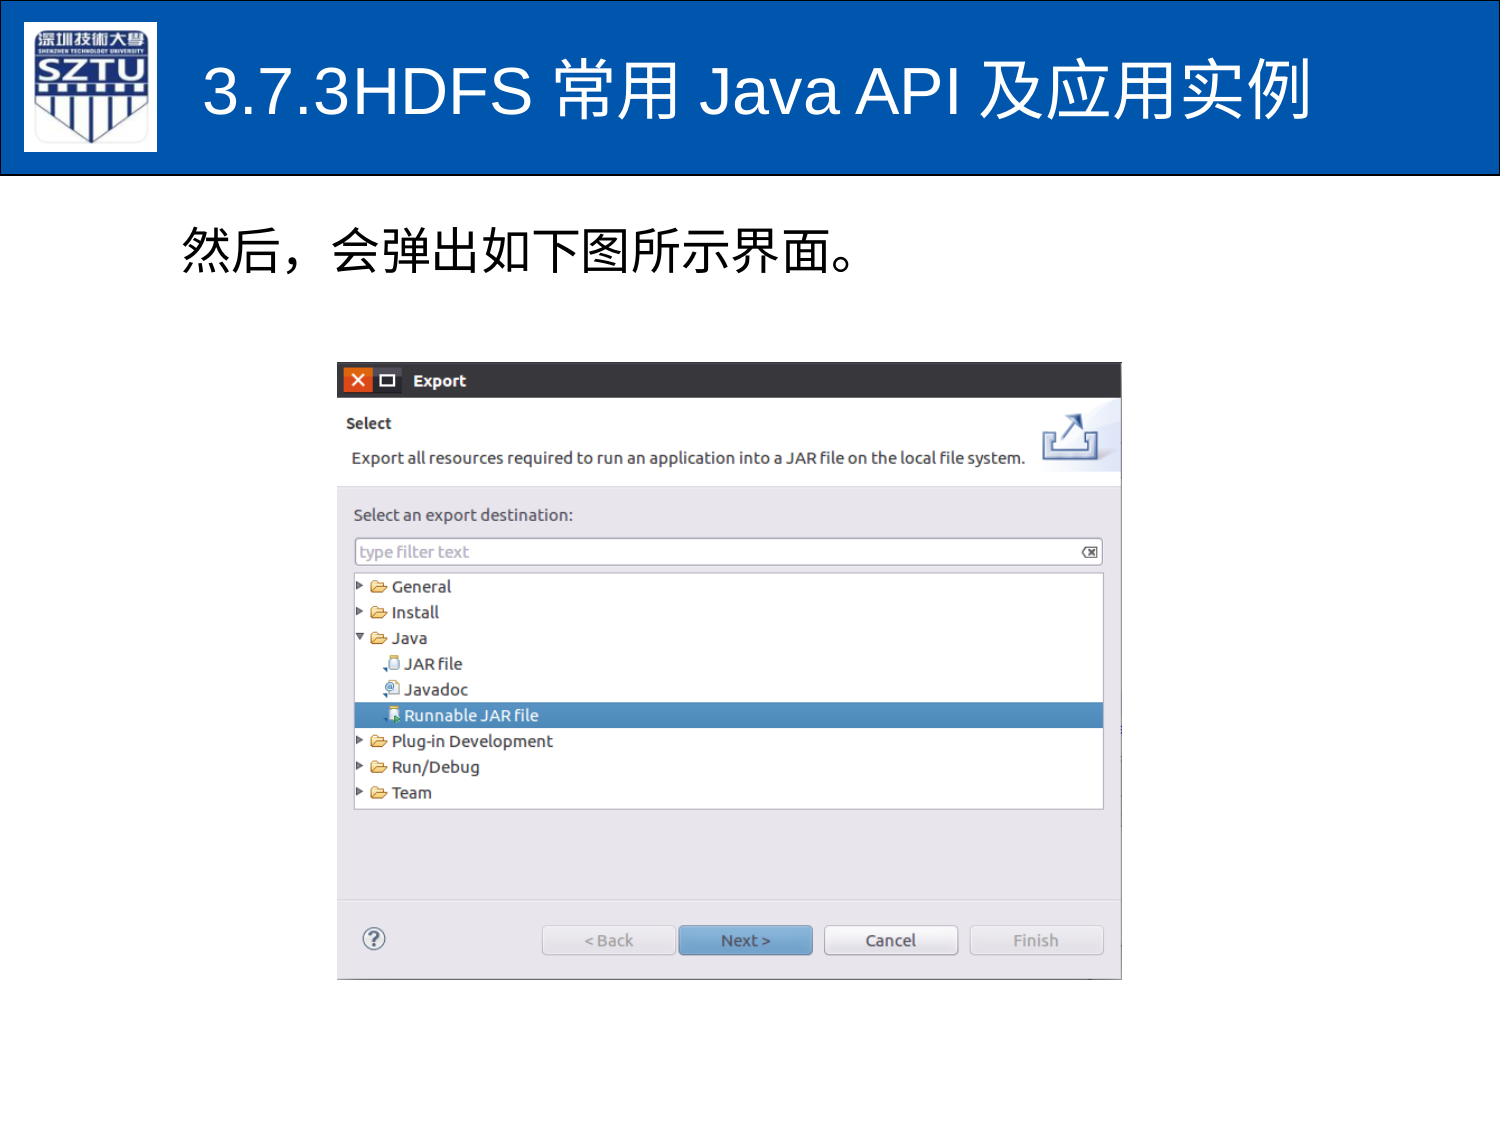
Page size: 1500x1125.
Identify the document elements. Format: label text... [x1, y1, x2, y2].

picture [337, 362, 1122, 980]
text_box 然后，会弹出如下图所示界面。 [166, 212, 896, 288]
title 3.7.3 HDFS常用Java API及应用实例 [187, 12, 1500, 163]
picture [24, 22, 157, 152]
